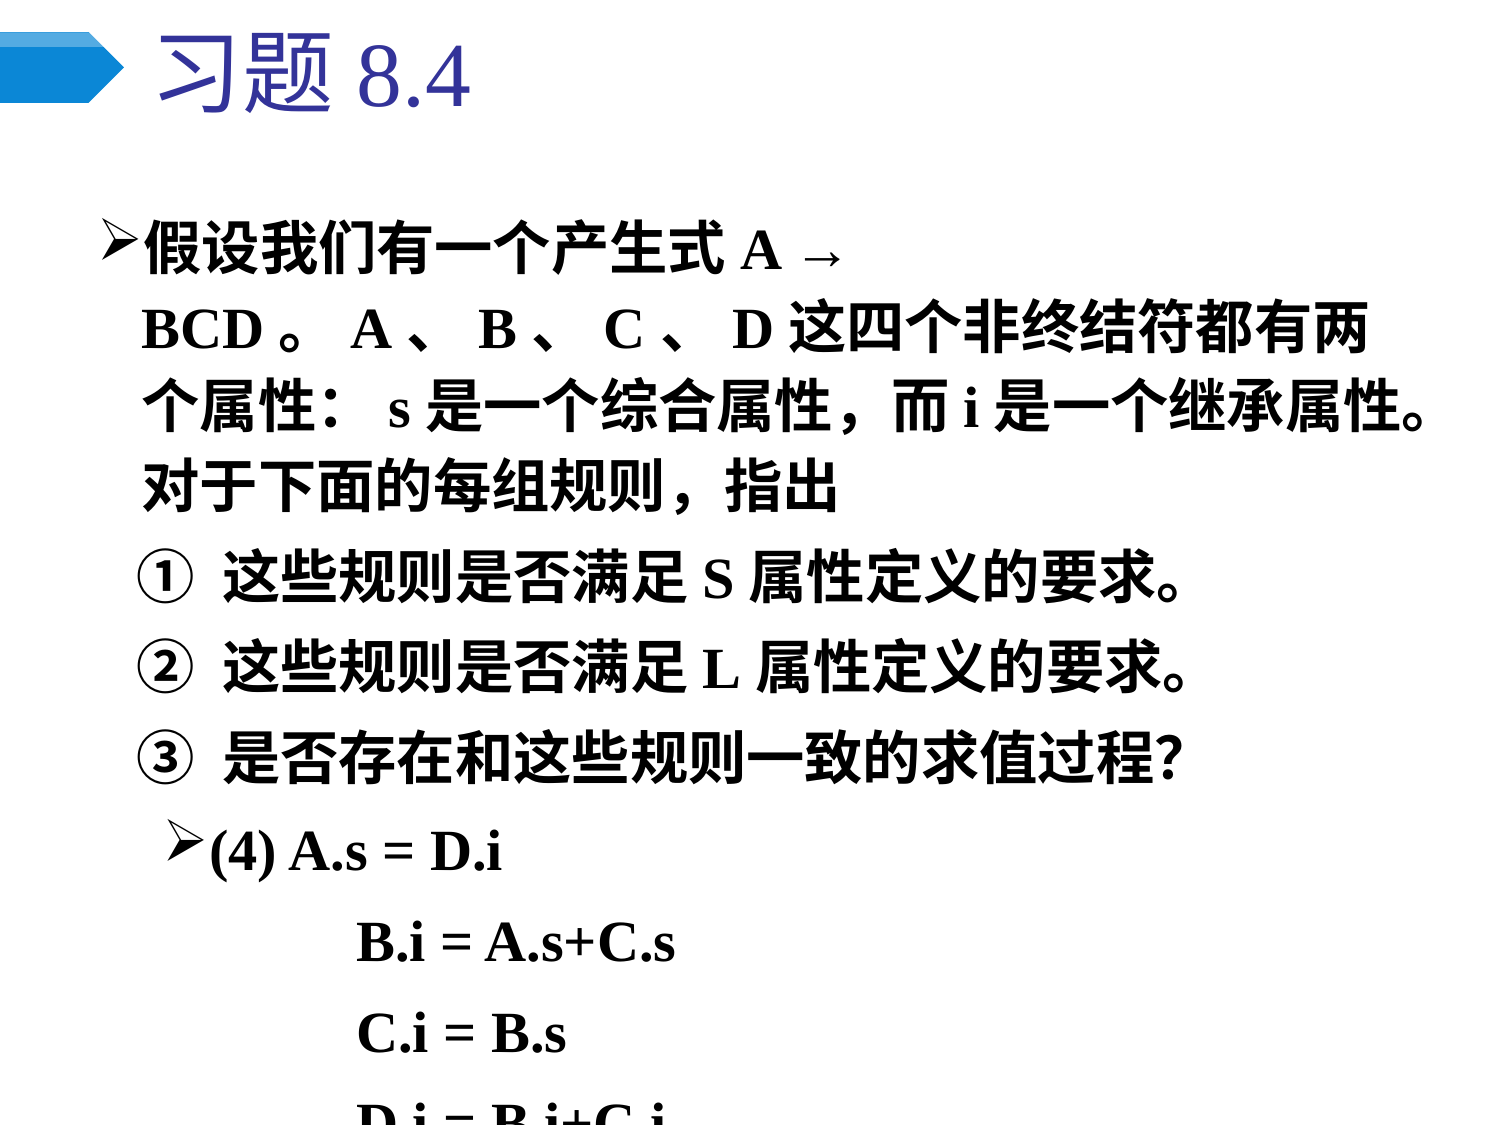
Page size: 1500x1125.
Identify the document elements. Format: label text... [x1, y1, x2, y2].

title 习题8.4 [135, 26, 1468, 132]
list 假设我们有一个产生式A → BCD。A、B、C、D这四个非终结符都有两个属性：s是一个综合属性，而i是一个继承属性。对于下面的每组规则，指出 ① 这些规则是否满足S属性定义的要求。 ② 这些规则是否满足L属性定义的要求。 ③ 是否存在和这些规则一致的求值过程？ (4) A.s = D.i B.i = A.s+C.s C.i = B.s D.i = B.i+C.i [82, 194, 1430, 996]
